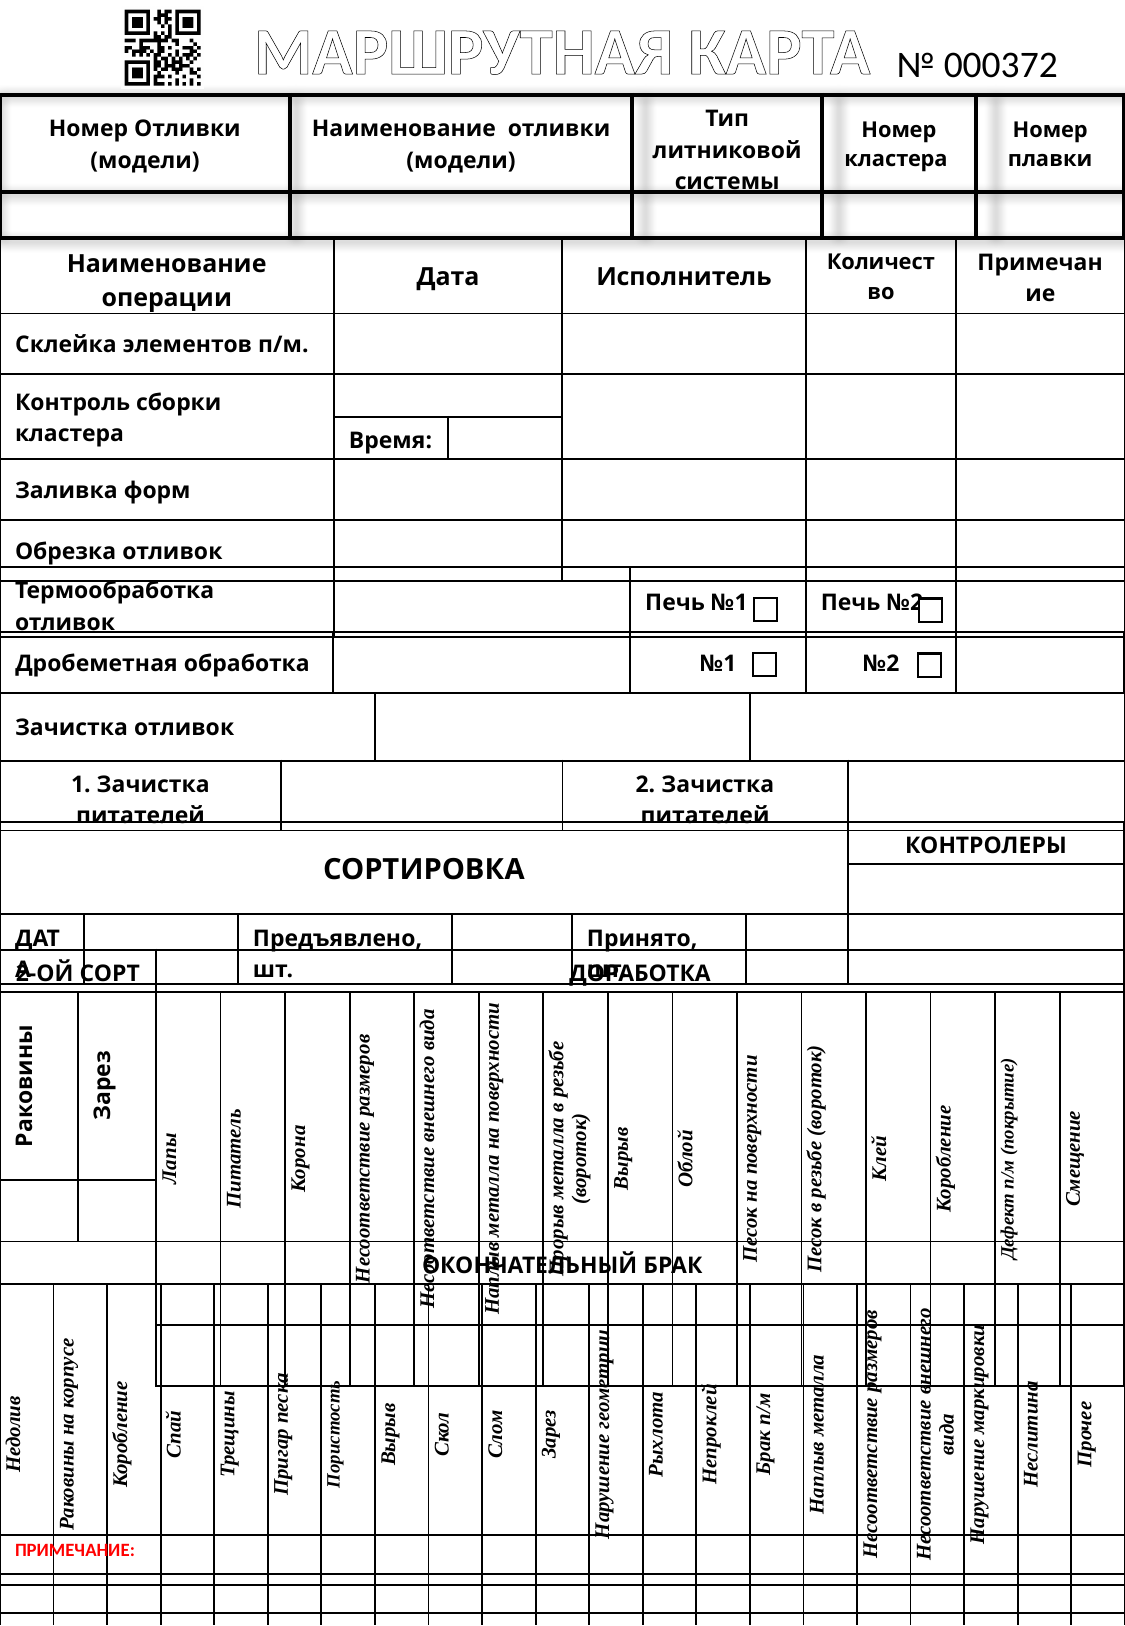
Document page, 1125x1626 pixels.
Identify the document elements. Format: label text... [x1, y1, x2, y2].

table_cell Облой [673, 993, 736, 1241]
table_cell [1072, 1614, 1124, 1625]
table_cell Зарез [79, 993, 155, 1179]
table_header Номер плавки [978, 97, 1122, 190]
table_header Наименование отливки (модели) [292, 97, 630, 190]
table_cell Предъявлено, шт. [239, 915, 451, 983]
table_cell Лапы [157, 993, 220, 1241]
table_cell [563, 314, 805, 373]
table_cell Корона [286, 993, 349, 1241]
table_cell [1019, 1614, 1070, 1625]
table_cell Несоответствие размеров [858, 1285, 910, 1534]
table_cell [1, 1614, 53, 1625]
table_cell [697, 1614, 749, 1625]
table_cell Время: [335, 418, 447, 458]
table_cell [108, 1614, 160, 1625]
table_cell Прорыв металла в резьбе (вороток) [544, 993, 607, 1241]
table_cell [849, 865, 1123, 913]
table_cell [590, 1614, 642, 1625]
table_cell Слом [483, 1285, 535, 1534]
table_cell [1, 1575, 1124, 1612]
table_header №1 [631, 633, 805, 692]
table_cell [429, 1614, 481, 1625]
table_cell [644, 1614, 695, 1625]
table_cell Коробление [108, 1285, 160, 1534]
table_cell [957, 314, 1124, 373]
table_cell [807, 521, 955, 566]
table_cell [634, 194, 820, 236]
table_cell Заливка форм [1, 460, 333, 519]
table_cell Недолив [1, 1285, 53, 1534]
table_header Печь №1 [631, 568, 805, 631]
table_cell [563, 460, 805, 519]
table_cell [849, 915, 1123, 983]
table_header 2. Зачистка питателей [563, 762, 847, 821]
table_header 2-ОЙ СОРТ [1, 985, 155, 991]
table_cell [322, 1614, 374, 1625]
table_cell Брак п/м [751, 1285, 803, 1534]
table_cell [751, 1614, 803, 1625]
table_cell Зарез [537, 1285, 588, 1534]
table_cell [563, 521, 805, 566]
table_cell Наплыв металла на поверхности [480, 993, 542, 1241]
table_cell [807, 375, 955, 458]
table_cell Раковины [1, 993, 77, 1179]
table_cell [335, 521, 561, 566]
table_header Номер кластера [824, 97, 974, 190]
table_cell [483, 1614, 535, 1625]
table_cell [807, 460, 955, 519]
table_header Примечание [957, 239, 1124, 313]
table_cell [335, 375, 561, 416]
table_cell [2, 194, 288, 236]
table_cell Вырыв [609, 993, 672, 1241]
table_cell Рыхлота [644, 1285, 695, 1534]
table_cell Раковины на корпусе [54, 1285, 106, 1534]
table_header [957, 633, 1123, 692]
table_cell Коробление [931, 993, 994, 1241]
table_header Номер Отливки (модели) [2, 97, 288, 190]
table_cell Смещение [1061, 993, 1123, 1241]
table_header Печь №2 [807, 568, 955, 631]
table_cell [858, 1614, 910, 1625]
table_cell Пригар песка [269, 1285, 320, 1534]
table_cell Пористость [322, 1285, 374, 1534]
table_header [751, 694, 1124, 760]
table_header [335, 568, 629, 631]
table_cell [957, 460, 1124, 519]
table_cell [957, 375, 1124, 458]
table_cell Клей [867, 993, 930, 1241]
table_cell [453, 915, 571, 983]
table_cell Питатель [221, 993, 284, 1241]
table_cell Спай [162, 1285, 213, 1534]
text_box № 000372 [881, 32, 1073, 93]
table_cell Обрезка отливок [1, 521, 333, 566]
table_cell [747, 915, 847, 983]
table_cell Прочее [1072, 1285, 1124, 1534]
table_cell [376, 1614, 428, 1625]
table_header [334, 633, 629, 692]
table_cell [807, 314, 955, 373]
table_cell [965, 1614, 1017, 1625]
table_header Зачистка отливок [1, 694, 374, 760]
table_cell Несоответствие внешнего вида [911, 1285, 963, 1534]
table_cell [563, 375, 805, 458]
table_header [376, 694, 749, 760]
table_cell [1, 1181, 77, 1241]
table_cell Трещины [215, 1285, 267, 1534]
table_header КОНТРОЛЕРЫ [849, 823, 1123, 863]
table_cell [824, 194, 974, 236]
table_header ОКОНЧАТЕЛЬНЫЙ БРАК [1, 1242, 1124, 1283]
table_cell [54, 1614, 106, 1625]
table_cell [449, 418, 561, 458]
table_cell Склейка элементов п/м. [1, 314, 333, 373]
table_header Дробеметная обработка [1, 633, 332, 692]
table_cell Дефект п/м (покрытие) [996, 993, 1059, 1241]
table_cell [335, 314, 561, 373]
table_cell Непроклей [697, 1285, 749, 1534]
picture [121, 6, 204, 89]
table_cell Песок в резьбе (вороток) [802, 993, 865, 1241]
table_header Количество [807, 239, 955, 313]
table_cell Неслитина [1019, 1285, 1070, 1534]
table_header СОРТИРОВКА [1, 823, 847, 913]
table_header Дата [335, 239, 561, 313]
table_cell [292, 194, 630, 236]
table_header [849, 762, 1124, 821]
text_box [752, 597, 943, 678]
table_cell [911, 1614, 963, 1625]
table_cell [79, 1181, 155, 1241]
table_cell Вырыв [376, 1285, 428, 1534]
table_cell ДАТА [1, 915, 83, 983]
table_header 1. Зачистка питателей [1, 762, 280, 821]
table_cell Принято, шт. [573, 915, 745, 983]
table_header [957, 568, 1124, 631]
table_header Исполнитель [563, 239, 805, 313]
table_cell [957, 521, 1124, 566]
table_cell Наплыв металла [804, 1285, 856, 1534]
table_cell [804, 1614, 856, 1625]
table_cell [215, 1614, 267, 1625]
table_cell Песок на поверхности [738, 993, 801, 1241]
table_header ПРИМЕЧАНИЕ: [1, 1536, 1124, 1573]
table_cell Несоответствие размеров [351, 993, 413, 1241]
table_cell [85, 915, 237, 983]
table_cell Скол [429, 1285, 481, 1534]
table_header №2 [807, 633, 955, 692]
table_cell [335, 460, 561, 519]
table_cell [537, 1614, 588, 1625]
text_box МАРШРУТНАЯ КАРТА [238, 0, 886, 87]
table_header ДОРАБОТКА [157, 985, 1123, 991]
table_cell [269, 1614, 320, 1625]
table_cell [978, 194, 1122, 236]
table_cell Несоответствие внешнего вида [415, 993, 478, 1241]
table_cell Нарушение геометрии [590, 1285, 642, 1534]
table_header Термообработка отливок [1, 568, 333, 631]
table_cell [162, 1614, 213, 1625]
table_cell Контроль сборки кластера [1, 375, 333, 458]
table_cell Нарушение маркировки [965, 1285, 1017, 1534]
table_header [282, 762, 562, 821]
table_header Наименование операции [1, 239, 333, 313]
table_header Тип литниковой системы [634, 97, 820, 190]
